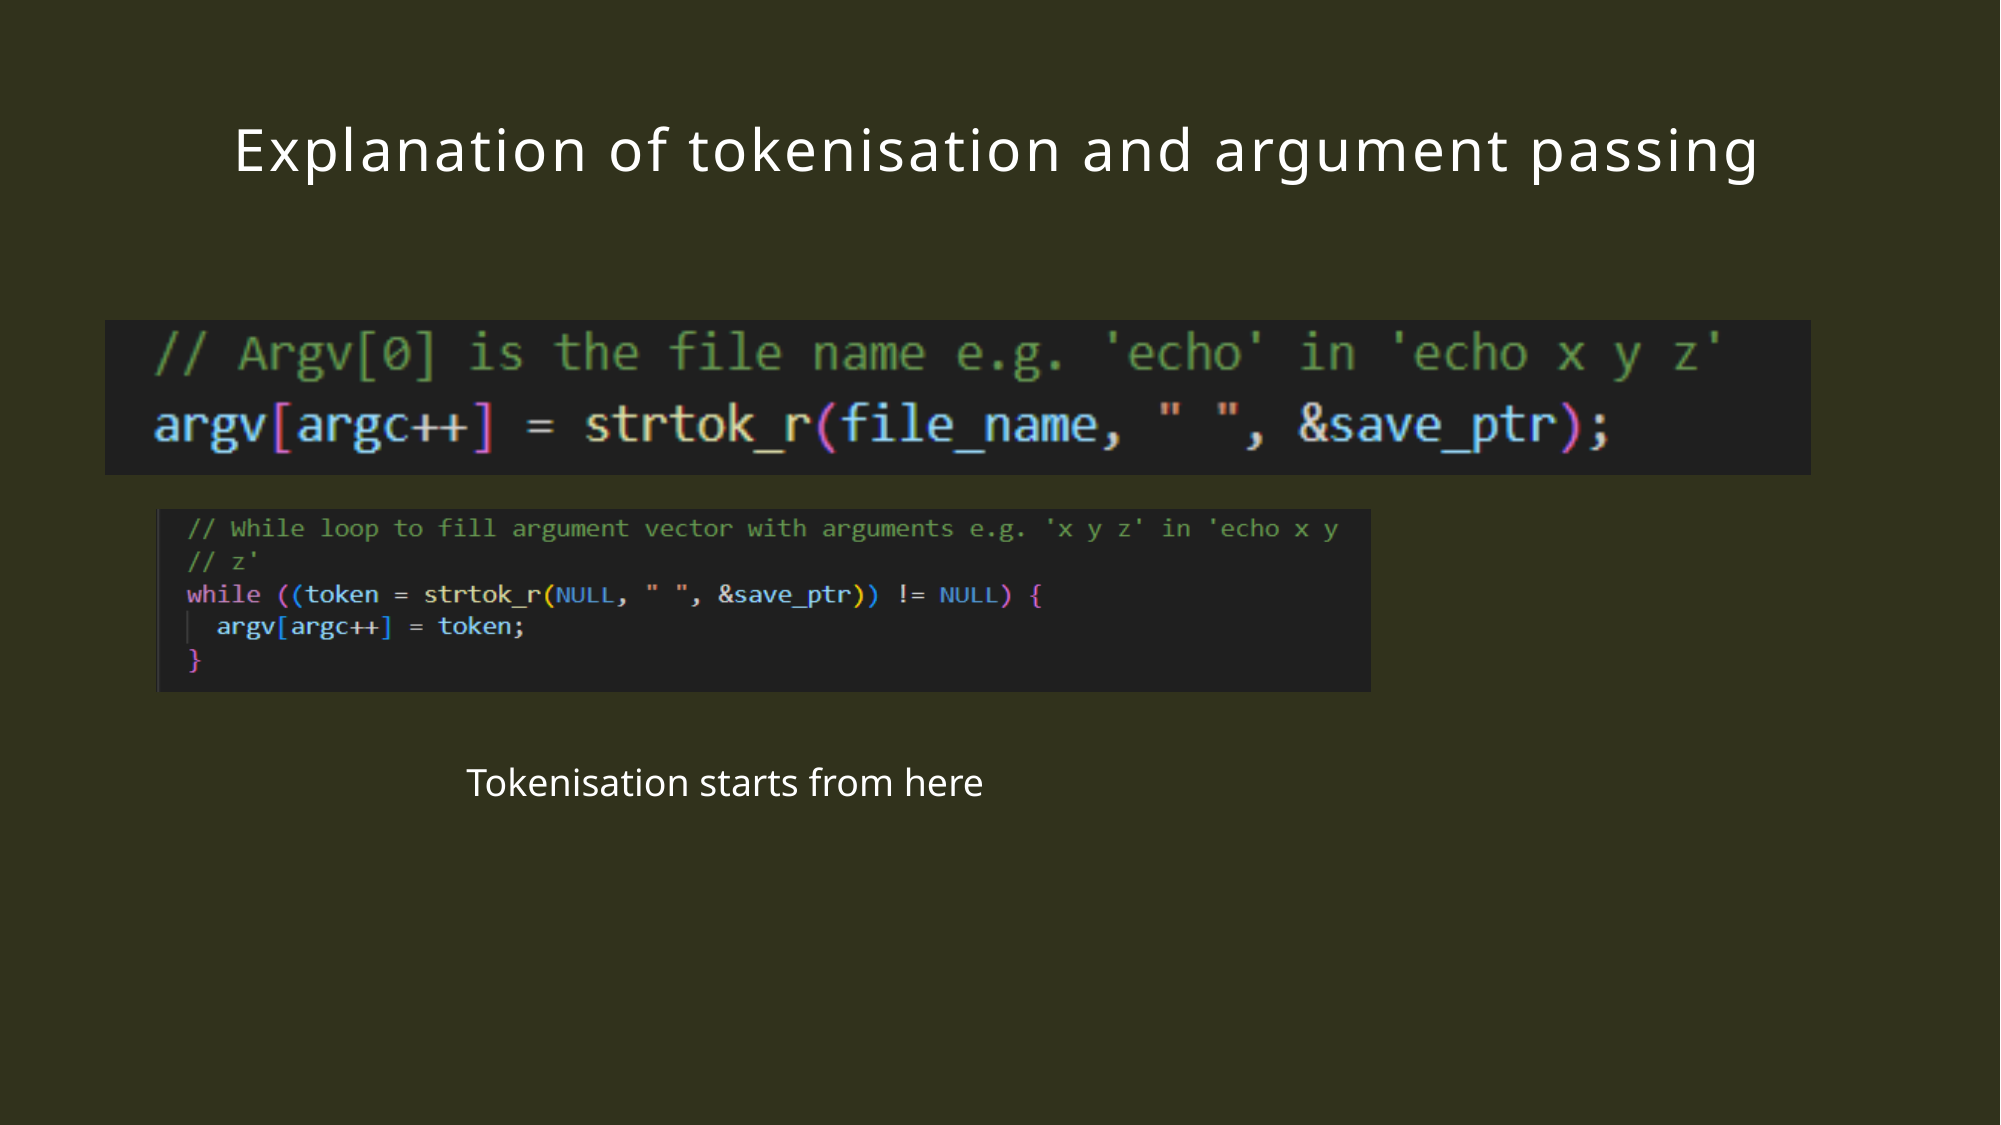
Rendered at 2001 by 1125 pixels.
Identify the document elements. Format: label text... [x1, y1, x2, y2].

text_box Tokenisation starts from here [451, 751, 1171, 812]
picture [105, 320, 1811, 476]
title Explanation of tokenisation and argument passing [177, 95, 1822, 203]
picture [156, 508, 1371, 693]
